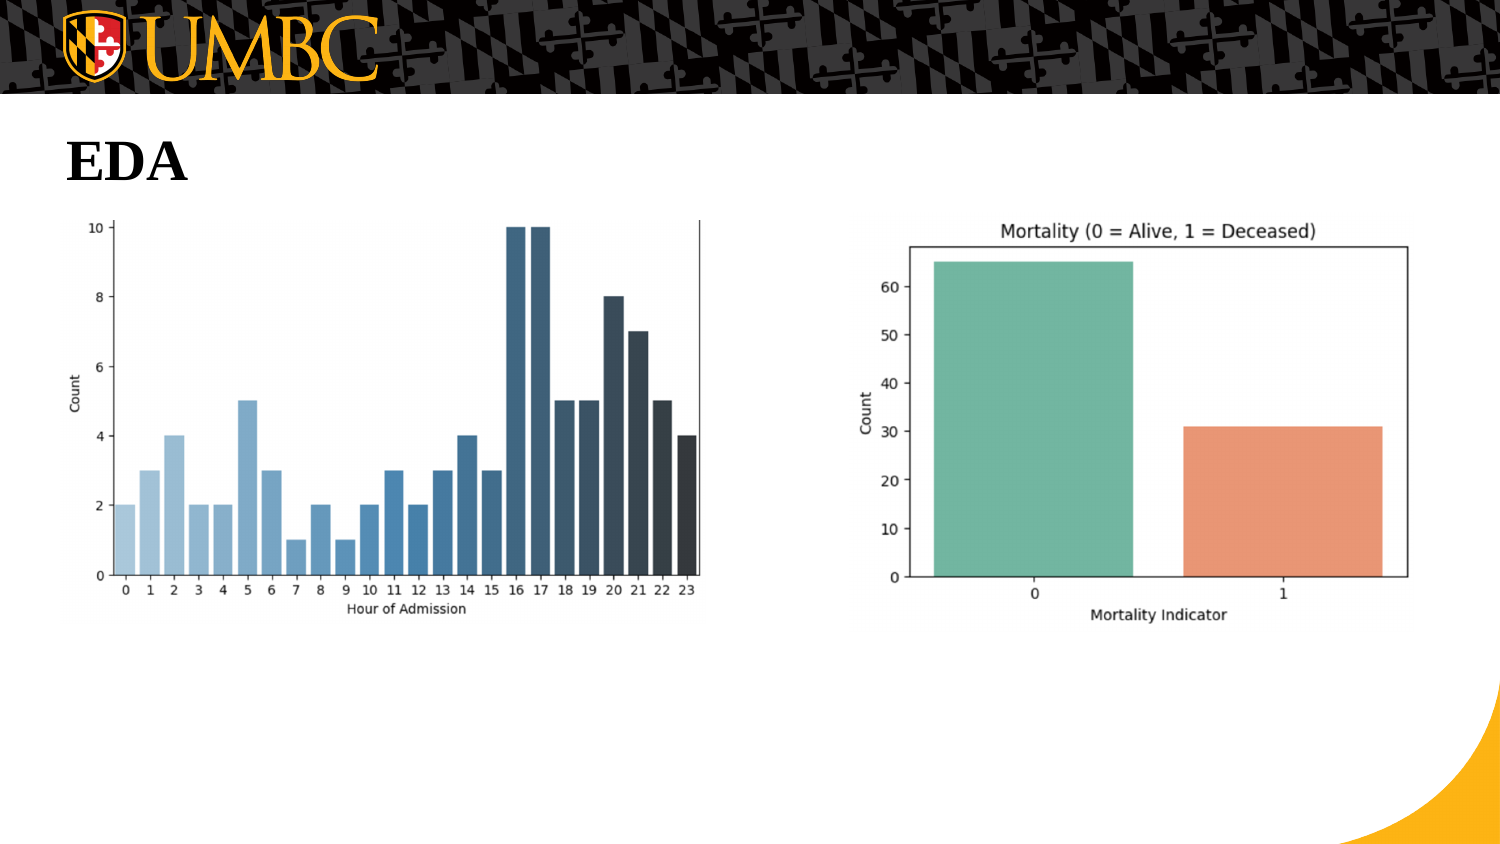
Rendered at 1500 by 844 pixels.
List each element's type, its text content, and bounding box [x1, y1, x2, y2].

title EDA [51, 106, 1449, 201]
picture [1338, 679, 1500, 844]
picture [60, 220, 706, 624]
picture [0, 0, 1500, 94]
picture [849, 211, 1414, 632]
